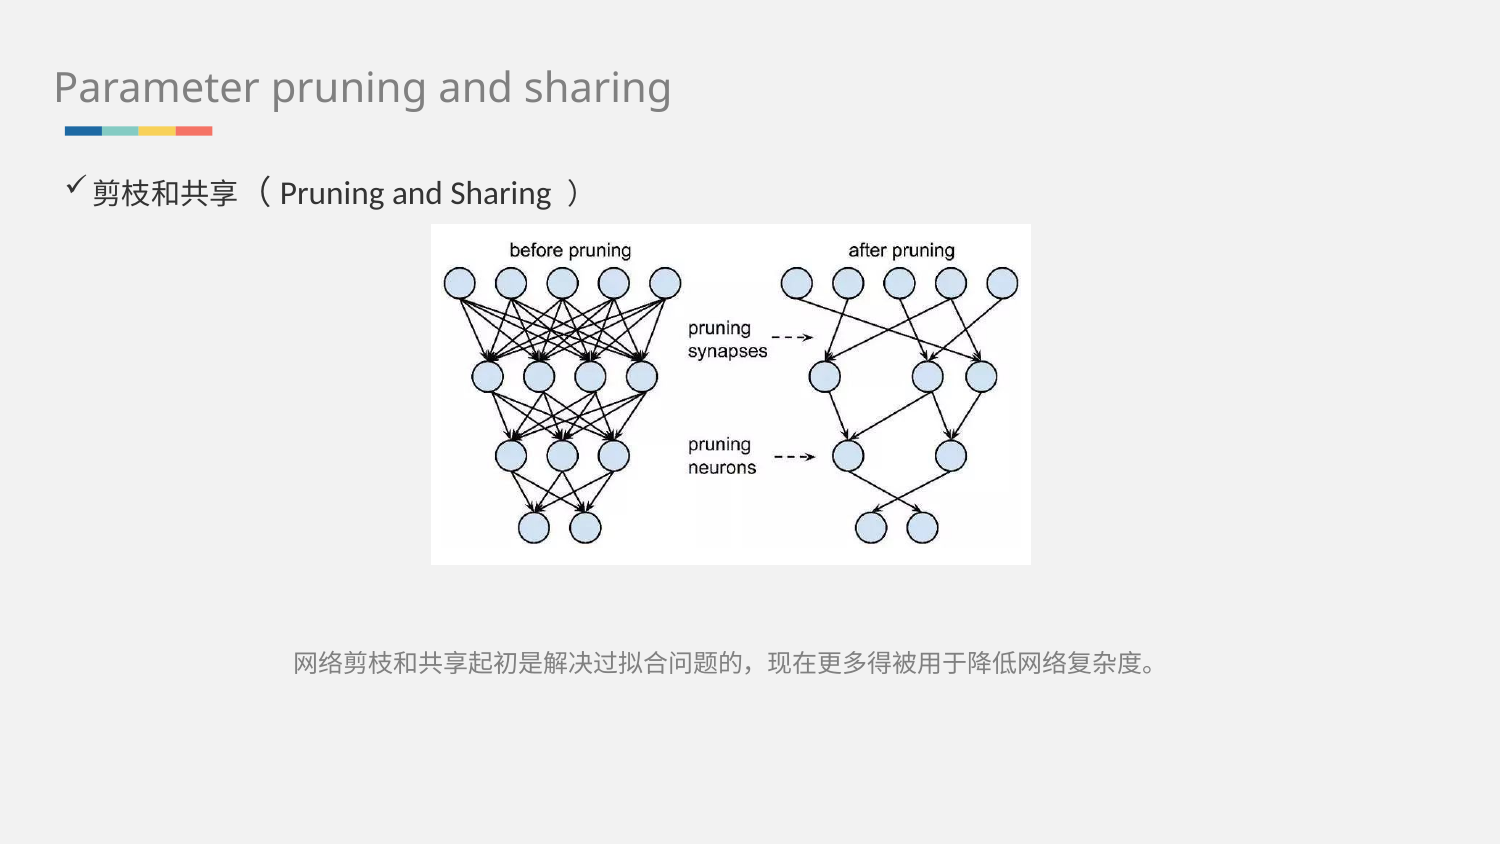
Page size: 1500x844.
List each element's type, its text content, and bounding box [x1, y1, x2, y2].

text_box 网络剪枝和共享起初是解决过拟合问题的，现在更多得被用于降低网络复杂度。 [276, 641, 1186, 678]
text_box Parameter pruning and sharing [53, 60, 766, 111]
picture [430, 224, 1031, 565]
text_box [64, 126, 213, 136]
text_box 剪枝和共享（Pruning and Sharing ） [49, 143, 617, 219]
